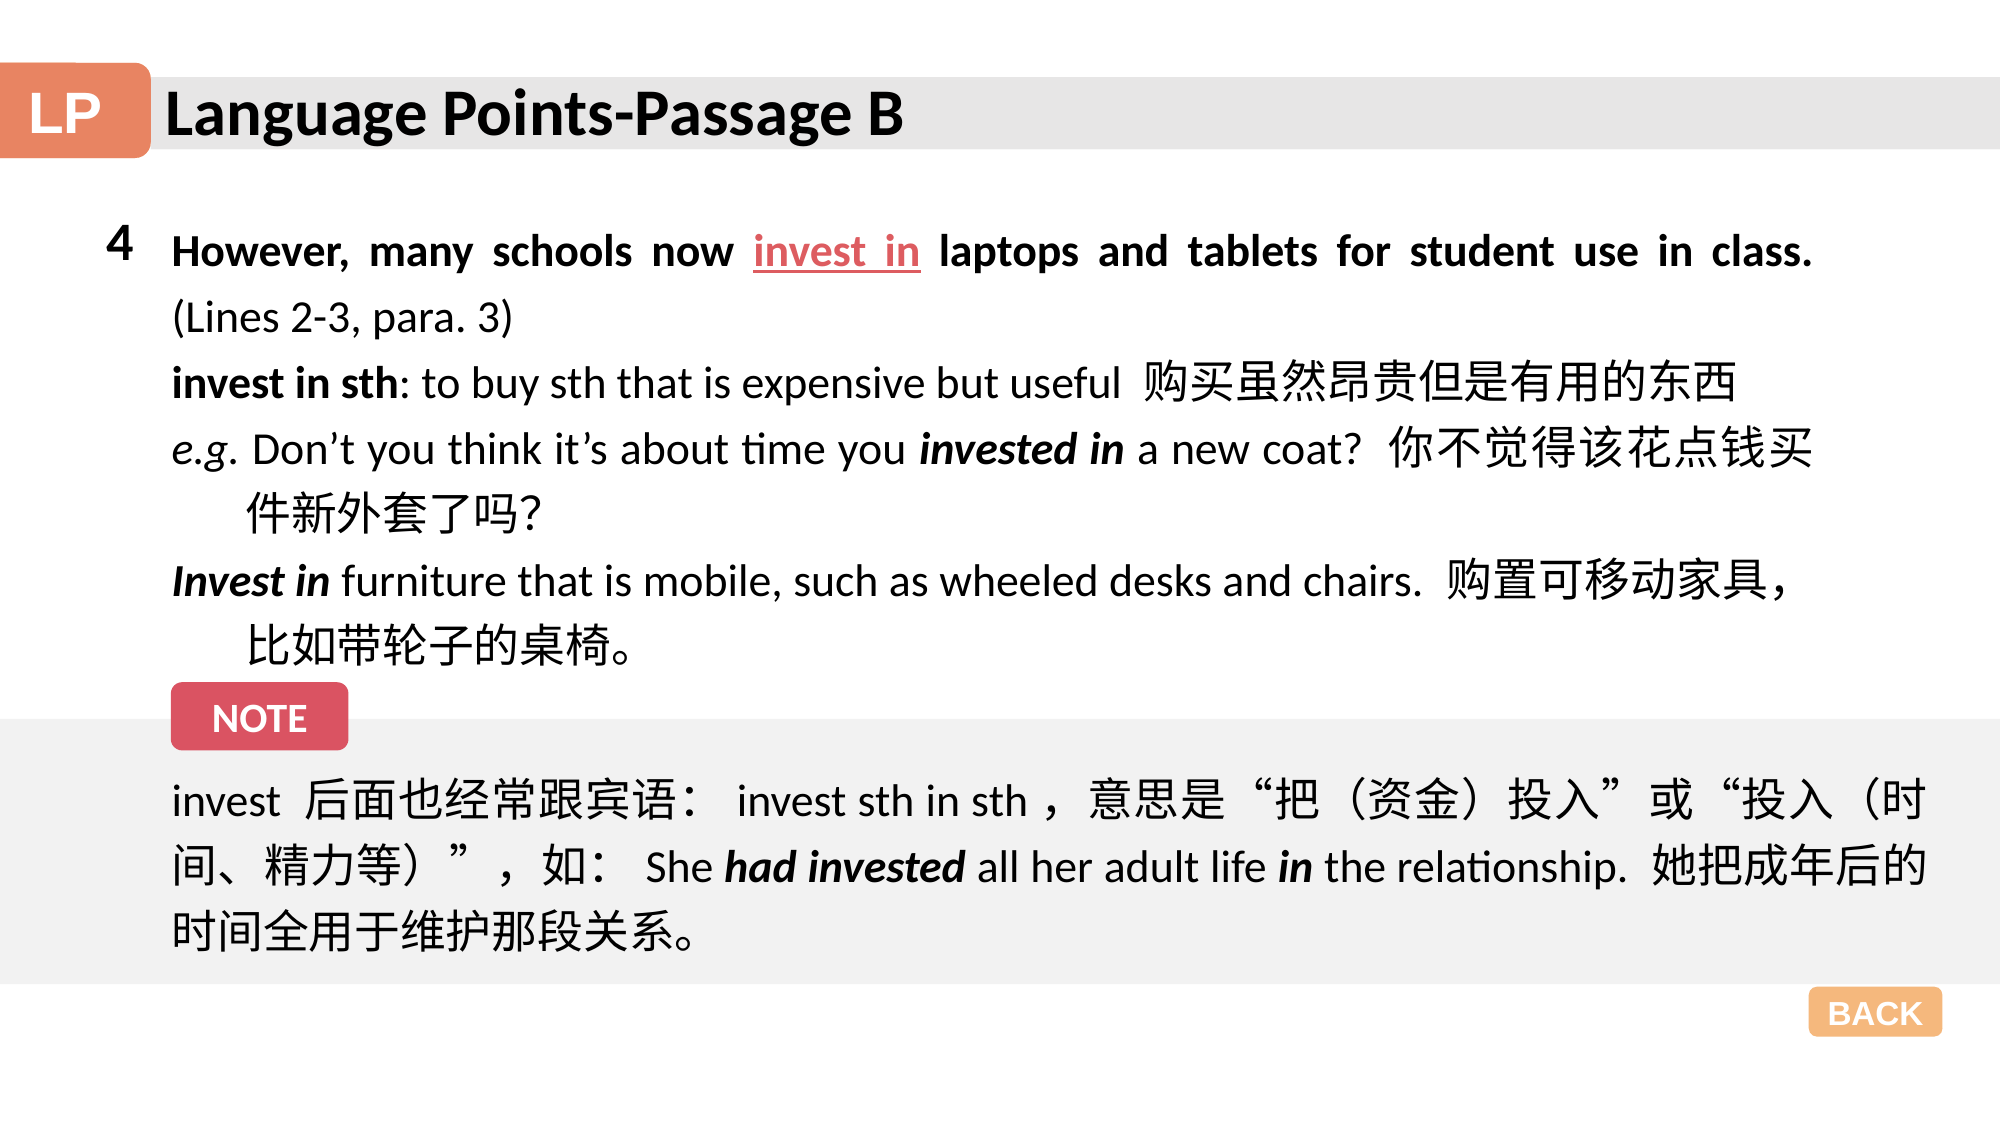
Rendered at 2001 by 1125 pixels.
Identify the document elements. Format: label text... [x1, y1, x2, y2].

text_box BACK [1807, 985, 1944, 1038]
text_box 4 [91, 199, 186, 279]
text_box [942, 76, 2000, 150]
text_box LP [0, 61, 150, 160]
text_box invest 后面也经常跟宾语：invest sth in sth，意思是“把（资金）投入”或“投入（时间、精力等）”，如：She had invested all her adult life in the relationship. 她把成年后的时间全用于维护那段关系。 [156, 752, 1943, 965]
text_box However, many schools now invest in laptops and tablets for student use in class. (Lines 2-3, para. 3) invest in sth: to buy sth that is expensive but useful 购买虽然昂贵但是有用的东西 e.g. Don’t you think it’s about time you invested in a new coat? 你不觉得该花点钱买件新外套了吗？ Invest in furniture that is mobile, such as wheeled desks and chairs. 购置可移动家具，比如带轮子的桌椅。 [156, 202, 1829, 679]
text_box NOTE [169, 681, 350, 752]
text_box [0, 718, 2000, 985]
text_box Language Points-Passage B [150, 61, 942, 157]
